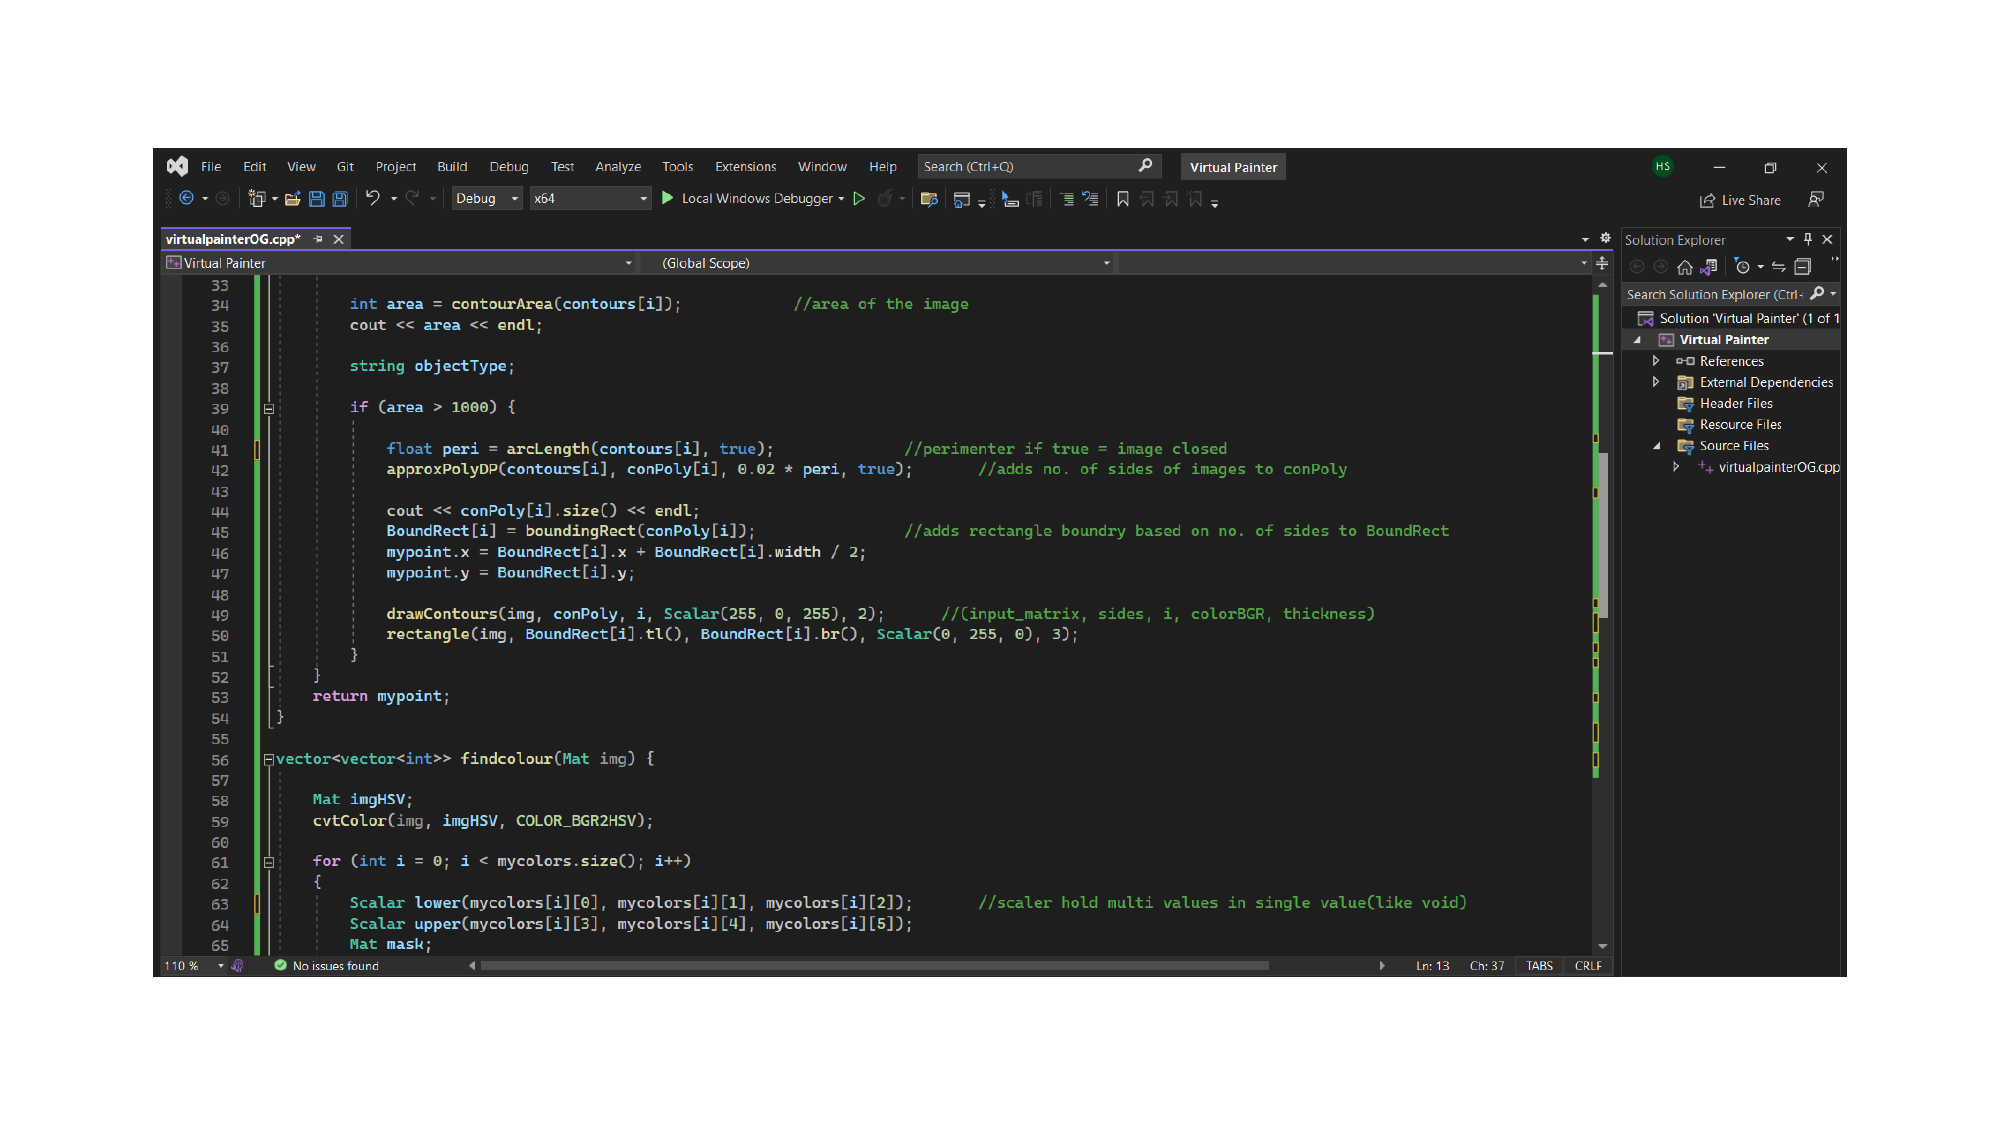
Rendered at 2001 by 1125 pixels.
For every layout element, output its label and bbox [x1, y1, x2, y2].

picture [153, 148, 1847, 977]
